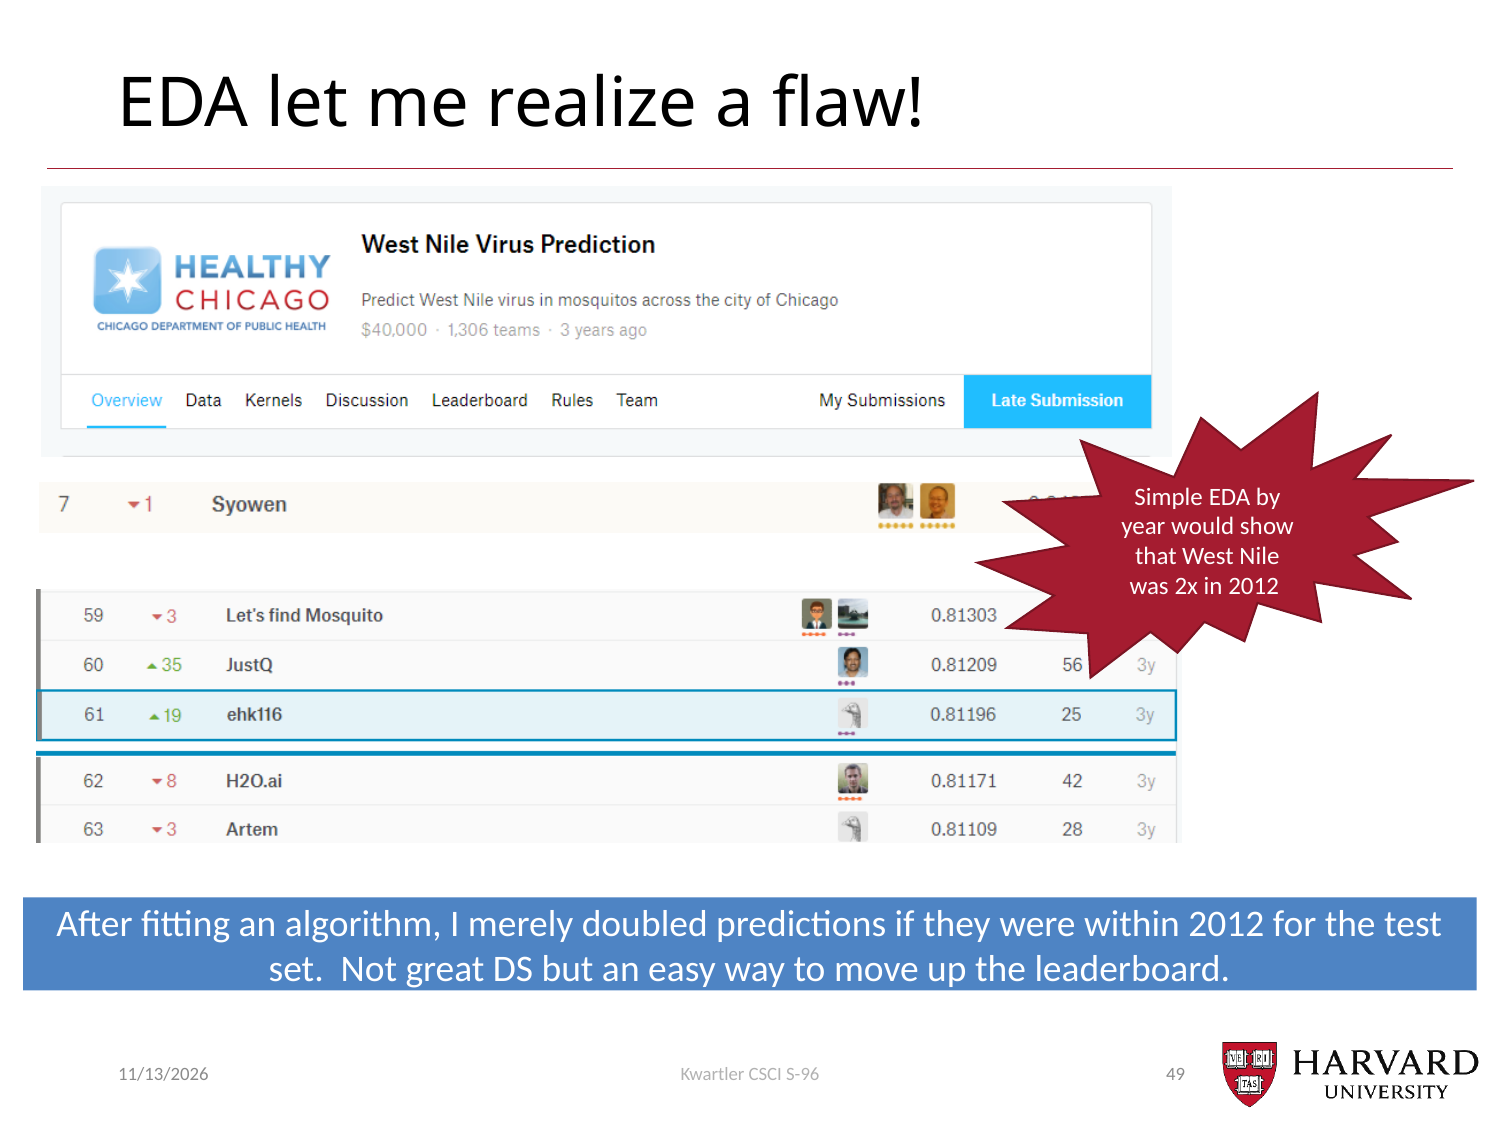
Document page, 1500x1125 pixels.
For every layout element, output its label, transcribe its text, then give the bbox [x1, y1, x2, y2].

picture [36, 589, 1182, 843]
slide_number 49 [1059, 1042, 1200, 1103]
footer Kwartler CSCI S-96 [496, 1042, 1004, 1103]
text_box After fitting an algorithm, I merely doubled predictions if they were within 2012 for the test set. Not great DS but an easy way to move up the leaderboard. [22, 896, 1478, 992]
text_box Simple EDA by year would show that West Nile was 2x in 2012 [974, 390, 1475, 650]
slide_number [103, 1042, 441, 1103]
picture [1200, 1024, 1500, 1125]
title EDA let me realize a flaw! [103, 59, 1397, 157]
picture [38, 482, 1306, 533]
picture [41, 186, 1172, 457]
